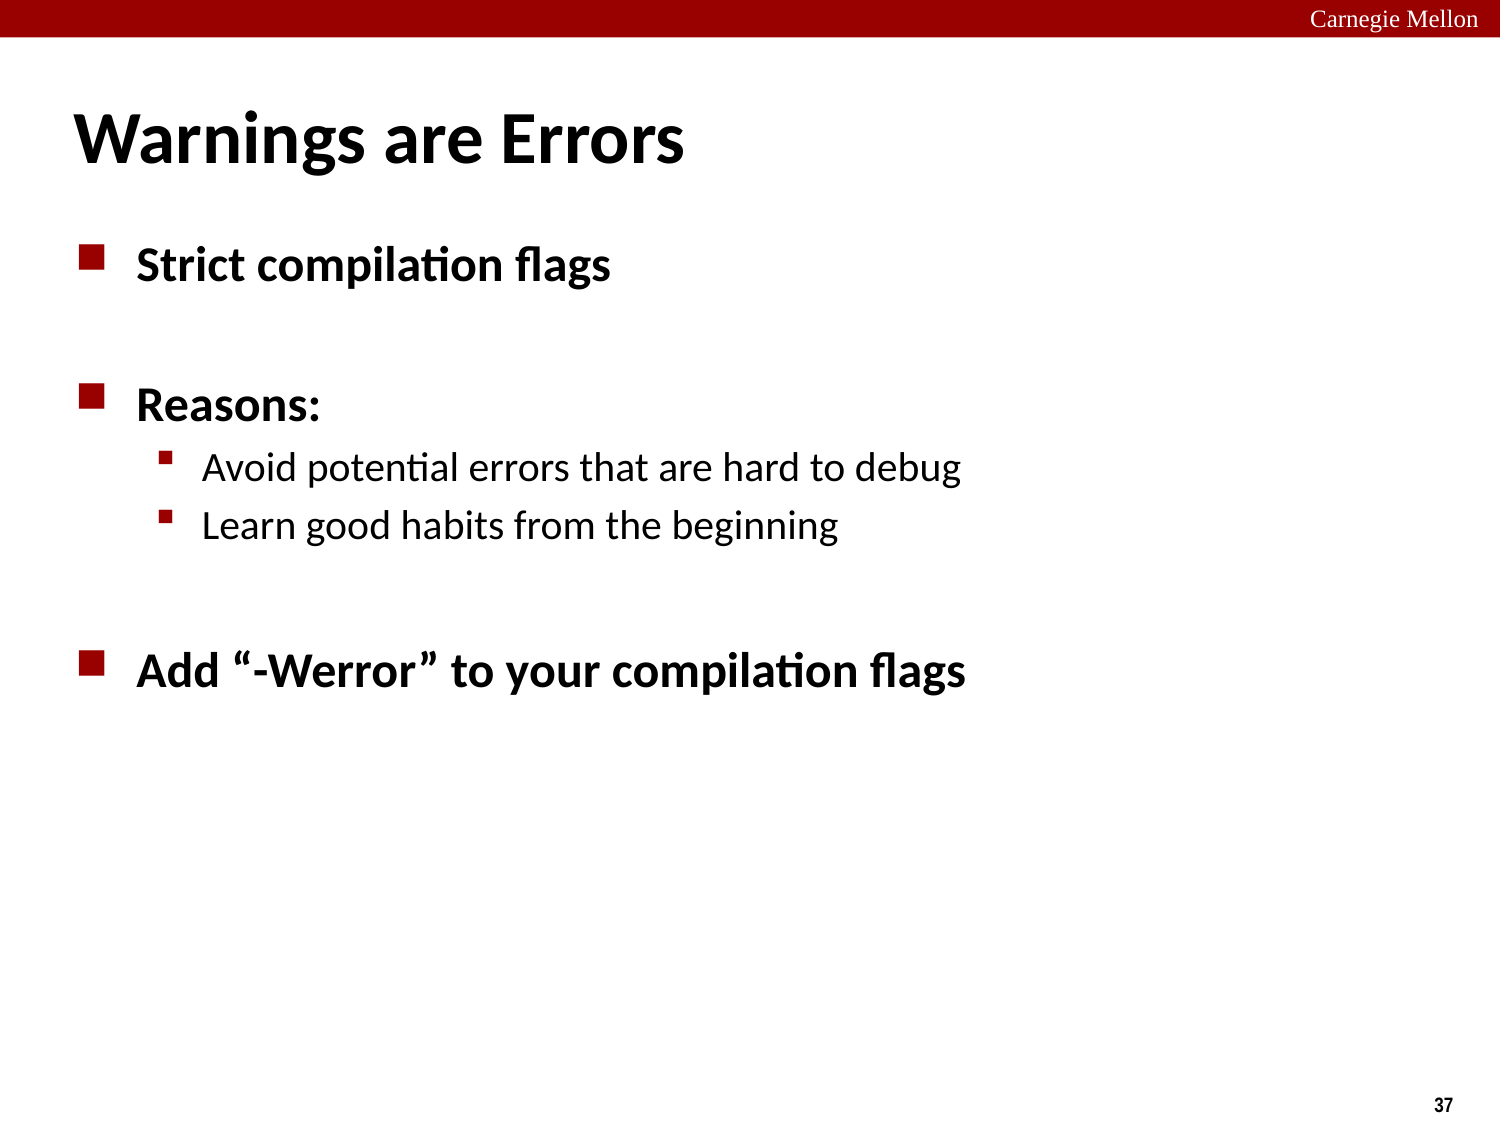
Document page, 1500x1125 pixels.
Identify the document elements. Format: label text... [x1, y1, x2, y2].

list Strict compilation flags Reasons: Avoid potential errors that are hard to debug Learn good habits from the beginning Add “-Werror” to your compilation flags [64, 223, 1361, 1040]
title Warnings are Errors [58, 32, 1305, 236]
